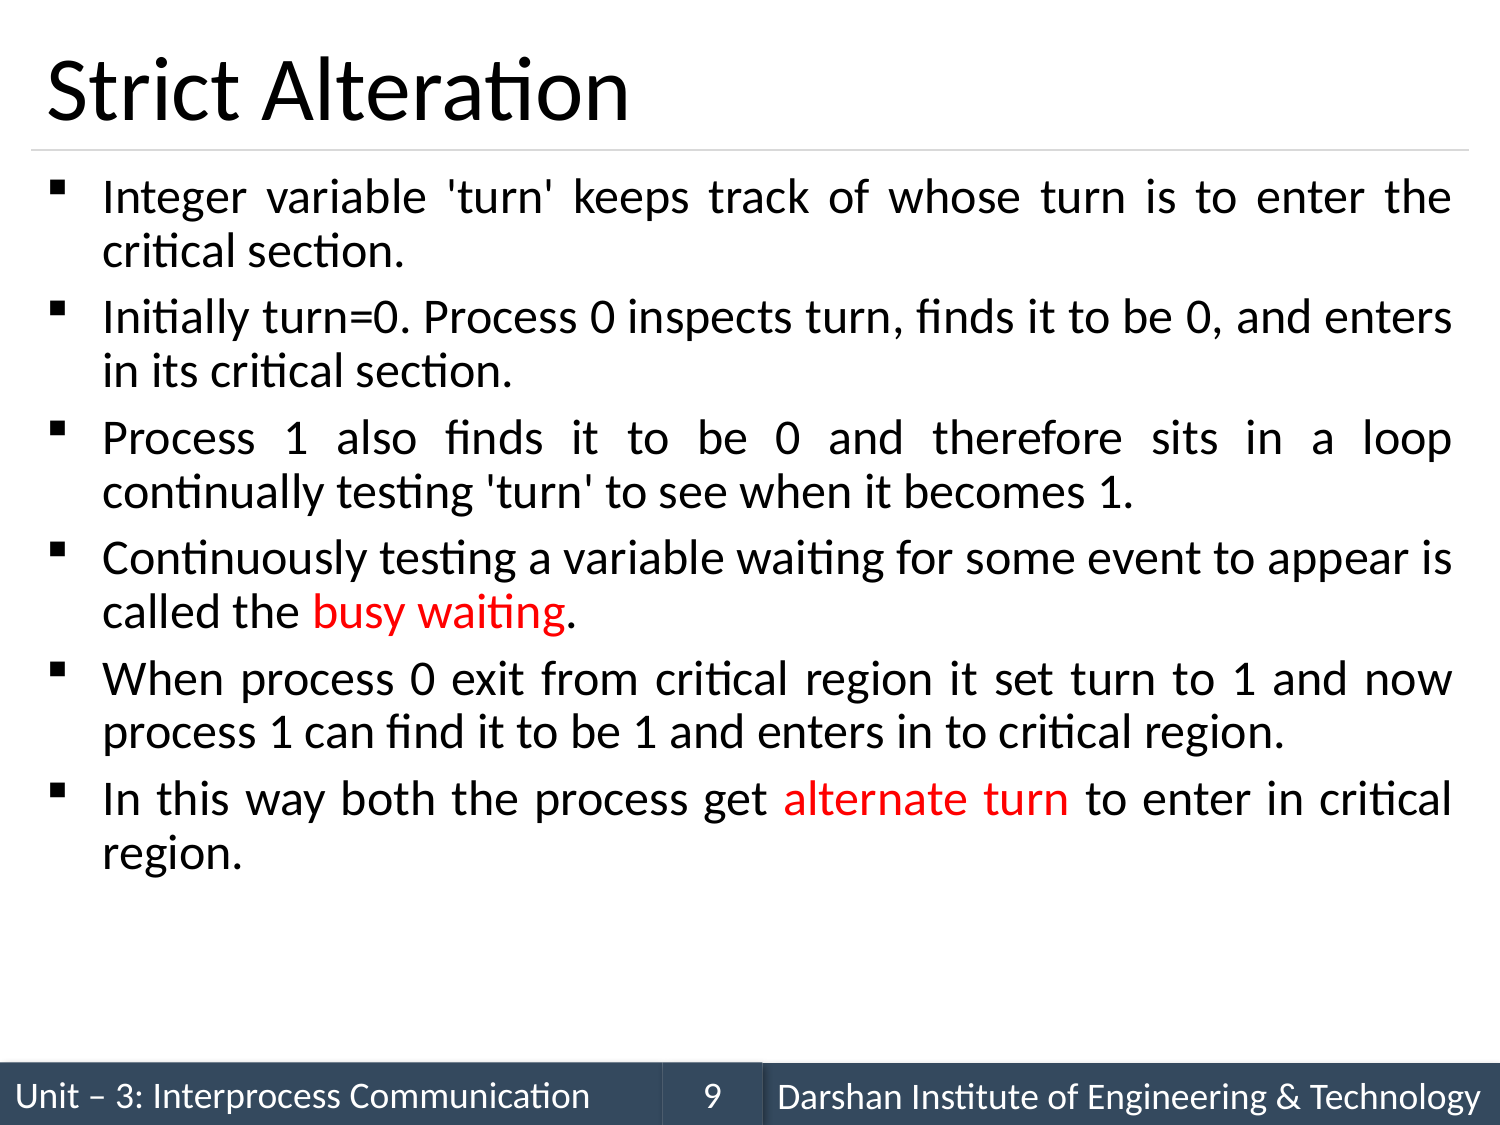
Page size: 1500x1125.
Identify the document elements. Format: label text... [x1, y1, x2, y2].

title Strict Alteration [31, 17, 1469, 150]
list Integer variable 'turn' keeps track of whose turn is to enter the critical section. Initially turn=0. Process 0 inspects turn, finds it to be 0, and enters in its critical section. Process 1 also finds it to be 0 and therefore sits in a loop continually testing 'turn' to see when it becomes 1. Continuously testing a variable waiting for some event to appear is called the busy waiting. When process 0 exit from critical region it set turn to 1 and now process 1 can find it to be 1 and enters in to critical region. In this way both the process get alternate turn to enter in critical region. [31, 162, 1469, 1038]
